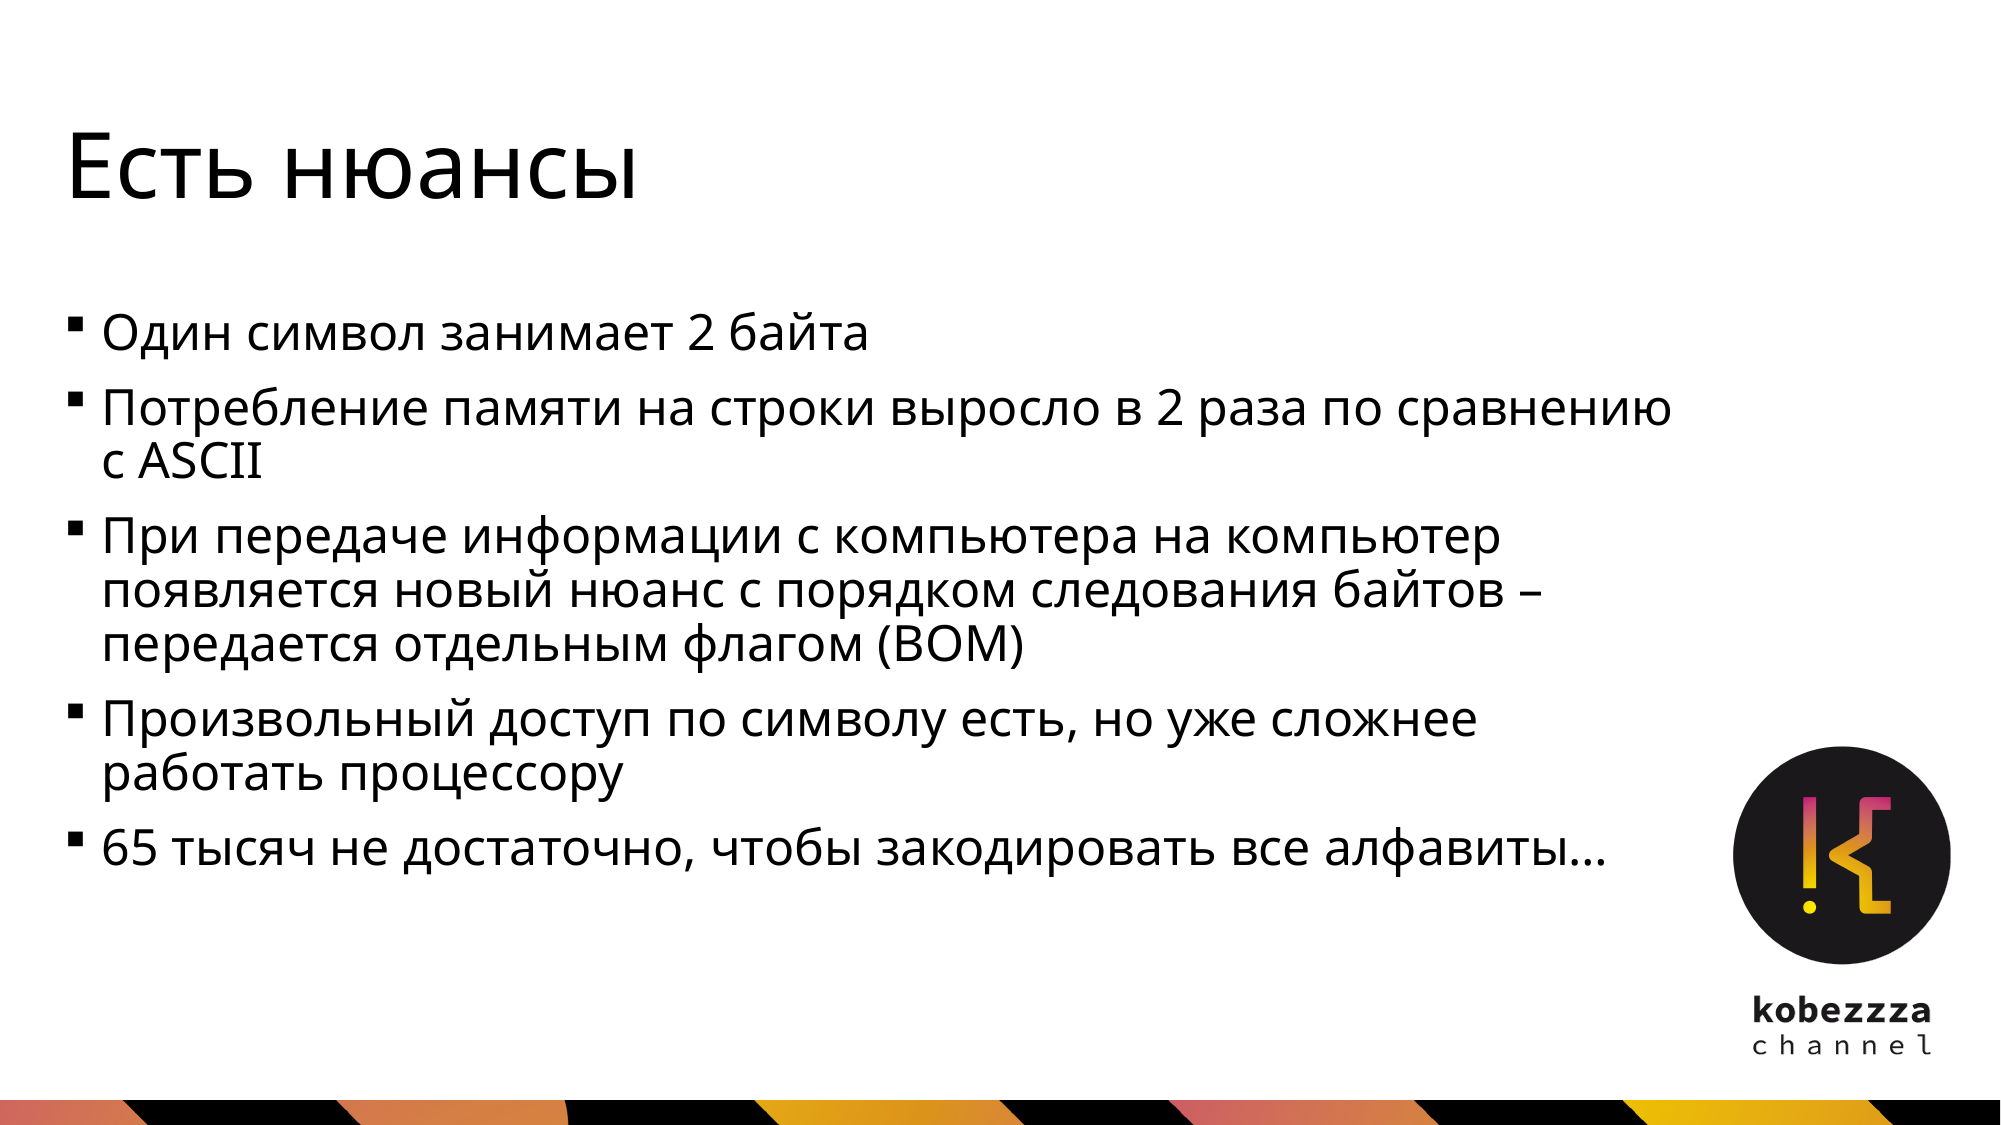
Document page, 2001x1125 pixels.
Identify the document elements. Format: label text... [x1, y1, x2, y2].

title Есть нюансы [49, 59, 1913, 278]
list Один символ занимает 2 байта Потребление памяти на строки выросло в 2 раза по сравнению с ASCII При передаче информации с компьютера на компьютер появляется новый нюанс с порядком следования байтов – передается отдельным флагом (BOM) Произвольный доступ по символу есть, но уже сложнее работать процессору 65 тысяч не достаточно, чтобы закодировать все алфавиты… [49, 299, 1695, 1014]
picture [0, 0, 2001, 1125]
